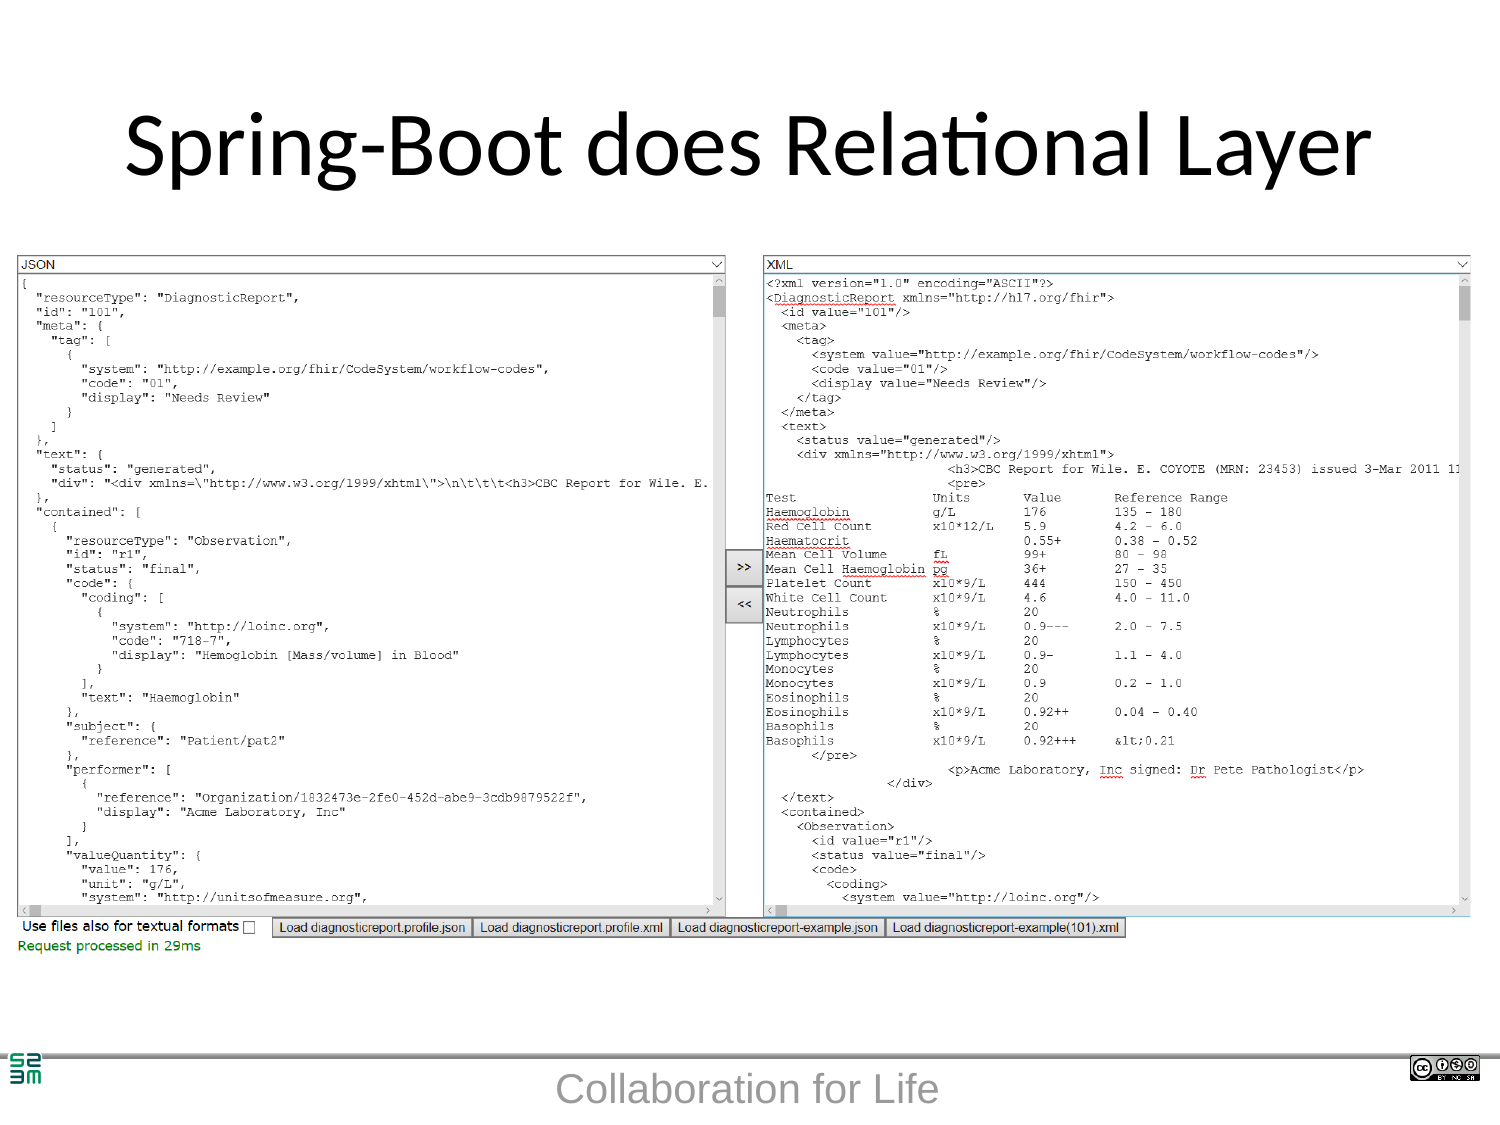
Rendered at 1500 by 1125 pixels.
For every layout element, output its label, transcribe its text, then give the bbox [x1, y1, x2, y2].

picture [17, 255, 1471, 955]
picture [1410, 1055, 1480, 1081]
title Spring-Boot does Relational Layer [74, 44, 1426, 234]
picture [10, 1053, 41, 1084]
